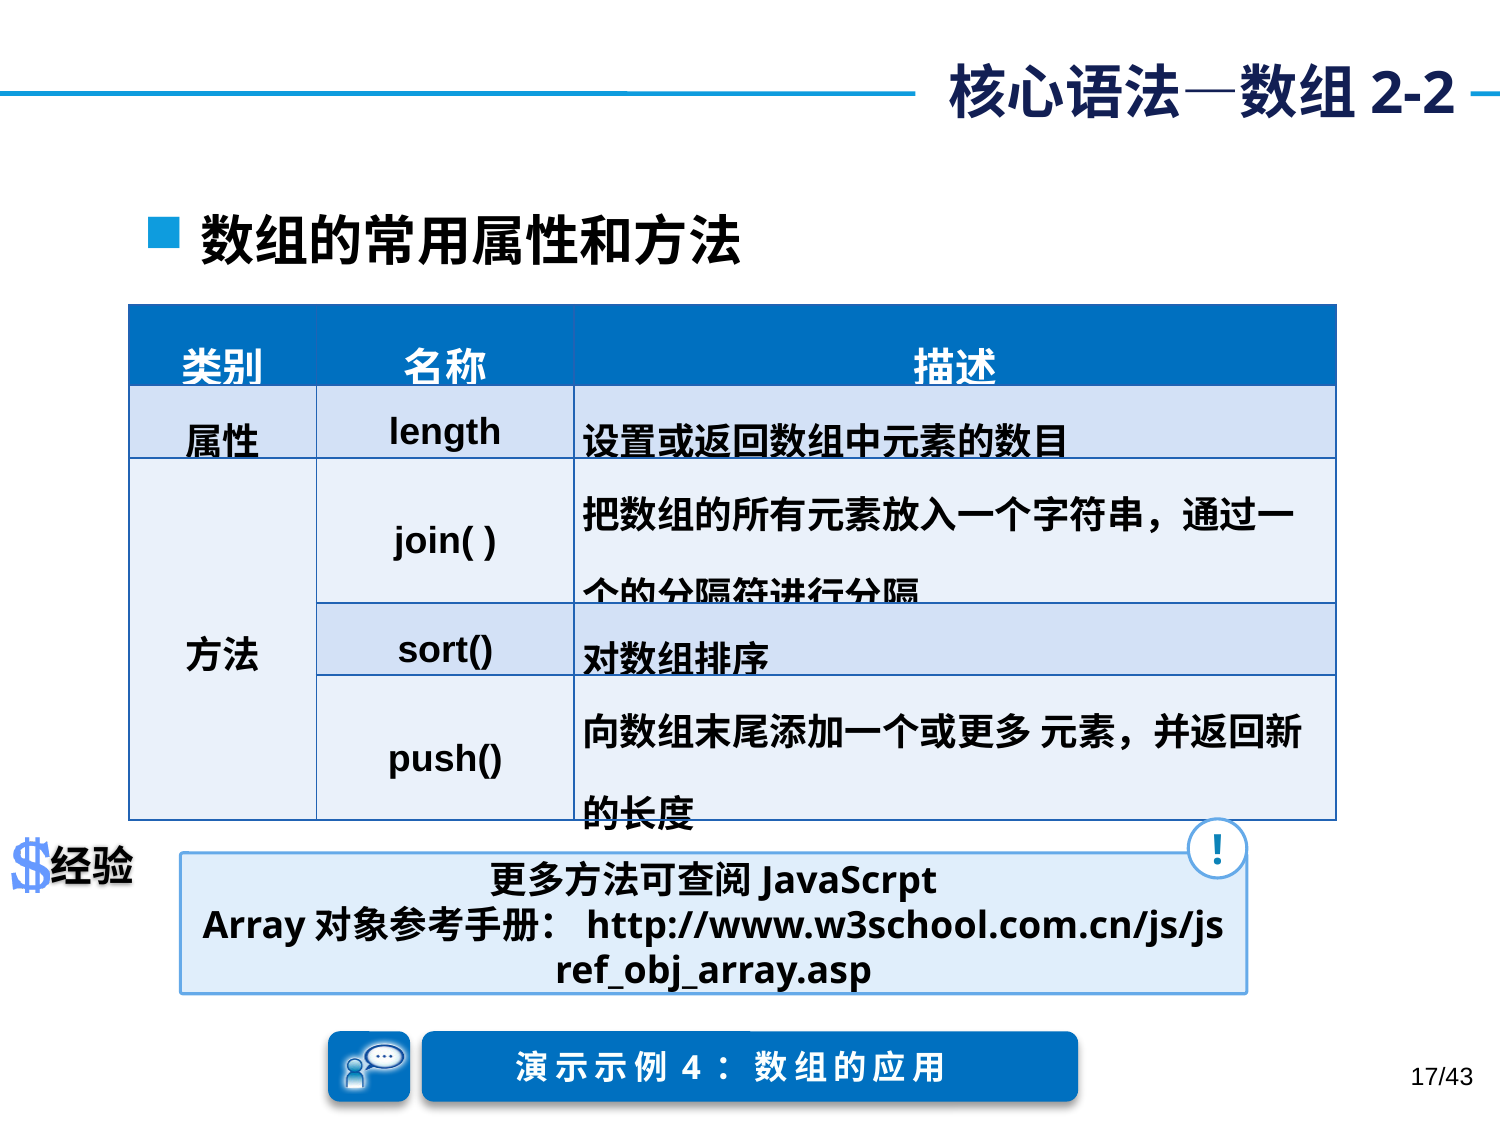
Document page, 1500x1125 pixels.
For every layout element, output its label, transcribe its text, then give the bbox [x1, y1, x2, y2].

table_cell 属性 [130, 386, 316, 457]
table_header 名称 [317, 306, 573, 384]
slide_number 17/43 [1138, 1053, 1489, 1114]
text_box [11, 831, 151, 898]
table_header 类别 [130, 306, 316, 384]
table_cell push() [317, 676, 573, 817]
table_cell 把数组的所有元素放入一个字符串，通过一个的分隔符进行分隔 [575, 459, 1335, 602]
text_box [327, 1031, 1079, 1102]
table_cell join( ) [317, 459, 573, 602]
table_cell sort() [317, 604, 573, 674]
table_cell 对数组排序 [575, 604, 1335, 674]
title 核心语法—数组2-2 [915, 46, 1471, 133]
table_cell 方法 [130, 459, 316, 819]
table_cell length [317, 386, 573, 457]
table_header 描述 [575, 306, 1335, 384]
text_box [180, 818, 1248, 995]
table_cell 向数组末尾添加一个或更多 元素，并返回新的长度 [575, 676, 1335, 819]
list 数组的常用属性和方法 [128, 199, 1383, 1043]
table_cell 设置或返回数组中元素的数目 [575, 386, 1335, 457]
